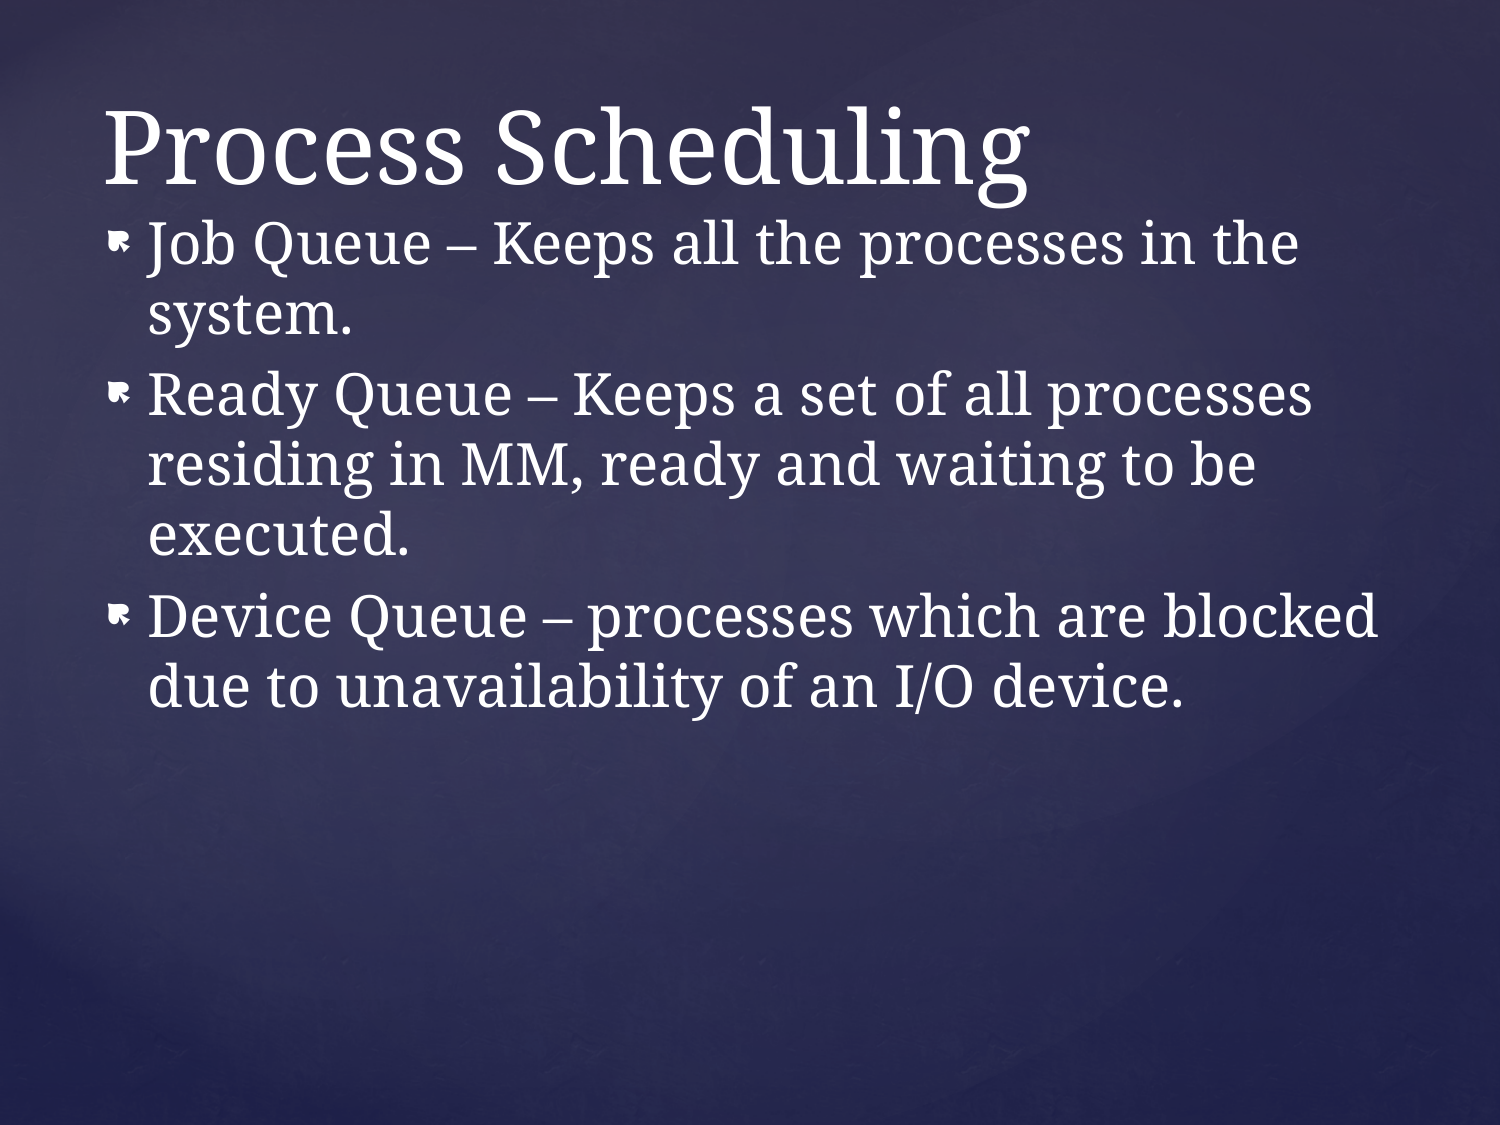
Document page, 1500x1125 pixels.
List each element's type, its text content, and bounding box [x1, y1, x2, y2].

title Process Scheduling [87, 62, 1325, 213]
list Job Queue – Keeps all the processes in the system. Ready Queue – Keeps a set of all processes residing in MM, ready and waiting to be executed. Device Queue – processes which are blocked due to unavailability of an I/O device. [87, 162, 1475, 763]
